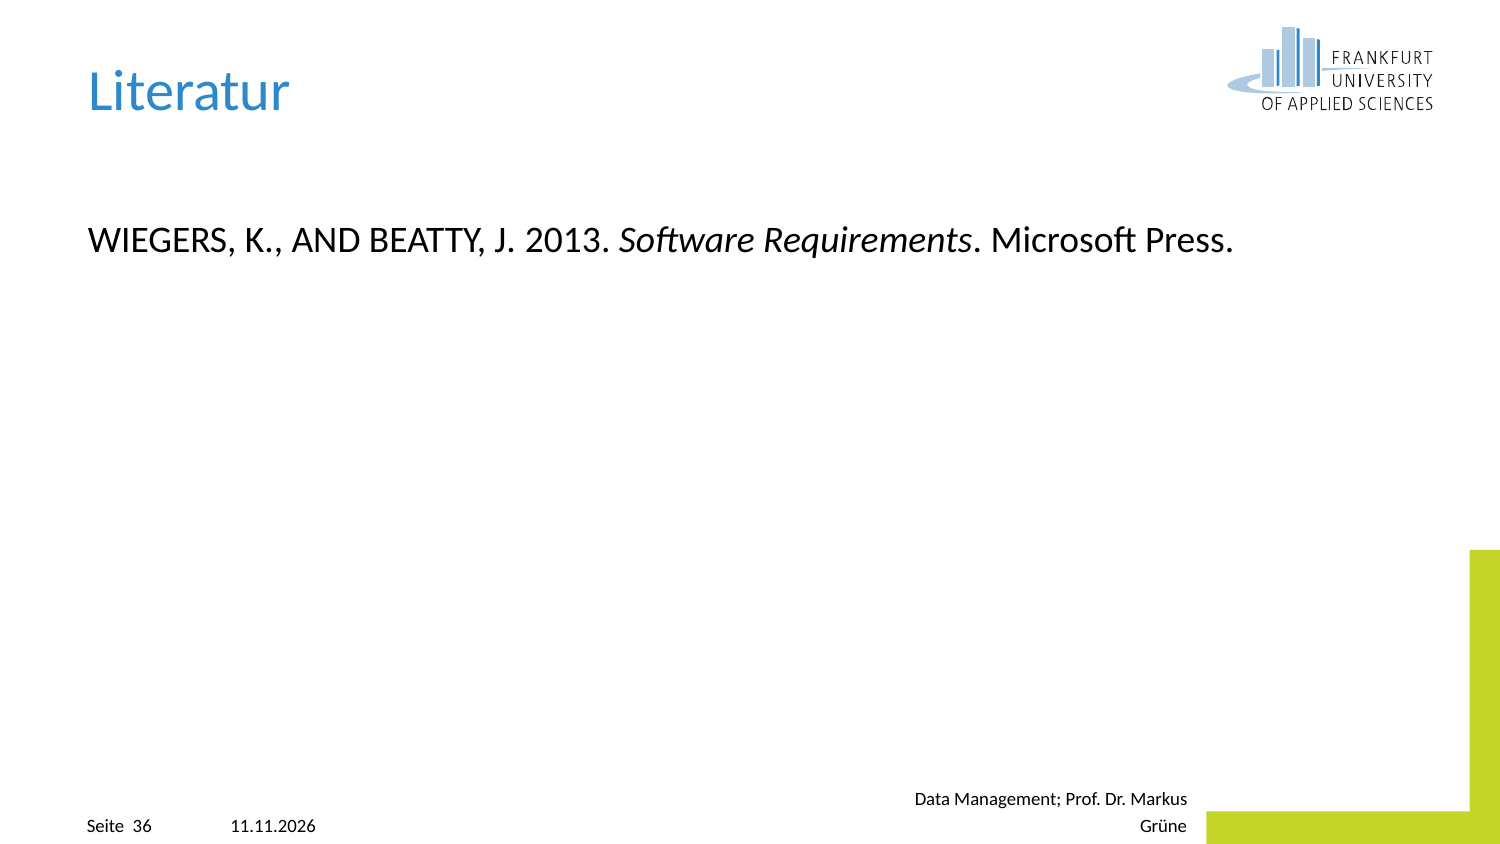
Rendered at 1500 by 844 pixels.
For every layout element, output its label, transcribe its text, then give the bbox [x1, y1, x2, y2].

footer Data Management; Prof. Dr. Markus Grüne [891, 809, 1187, 837]
title Literatur [88, 20, 1199, 122]
slide_number Seite 36 [86, 813, 170, 837]
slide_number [230, 809, 821, 837]
list Wiegers, K., and Beatty, J. 2013. Software Requirements. Microsoft Press. [87, 161, 1435, 786]
